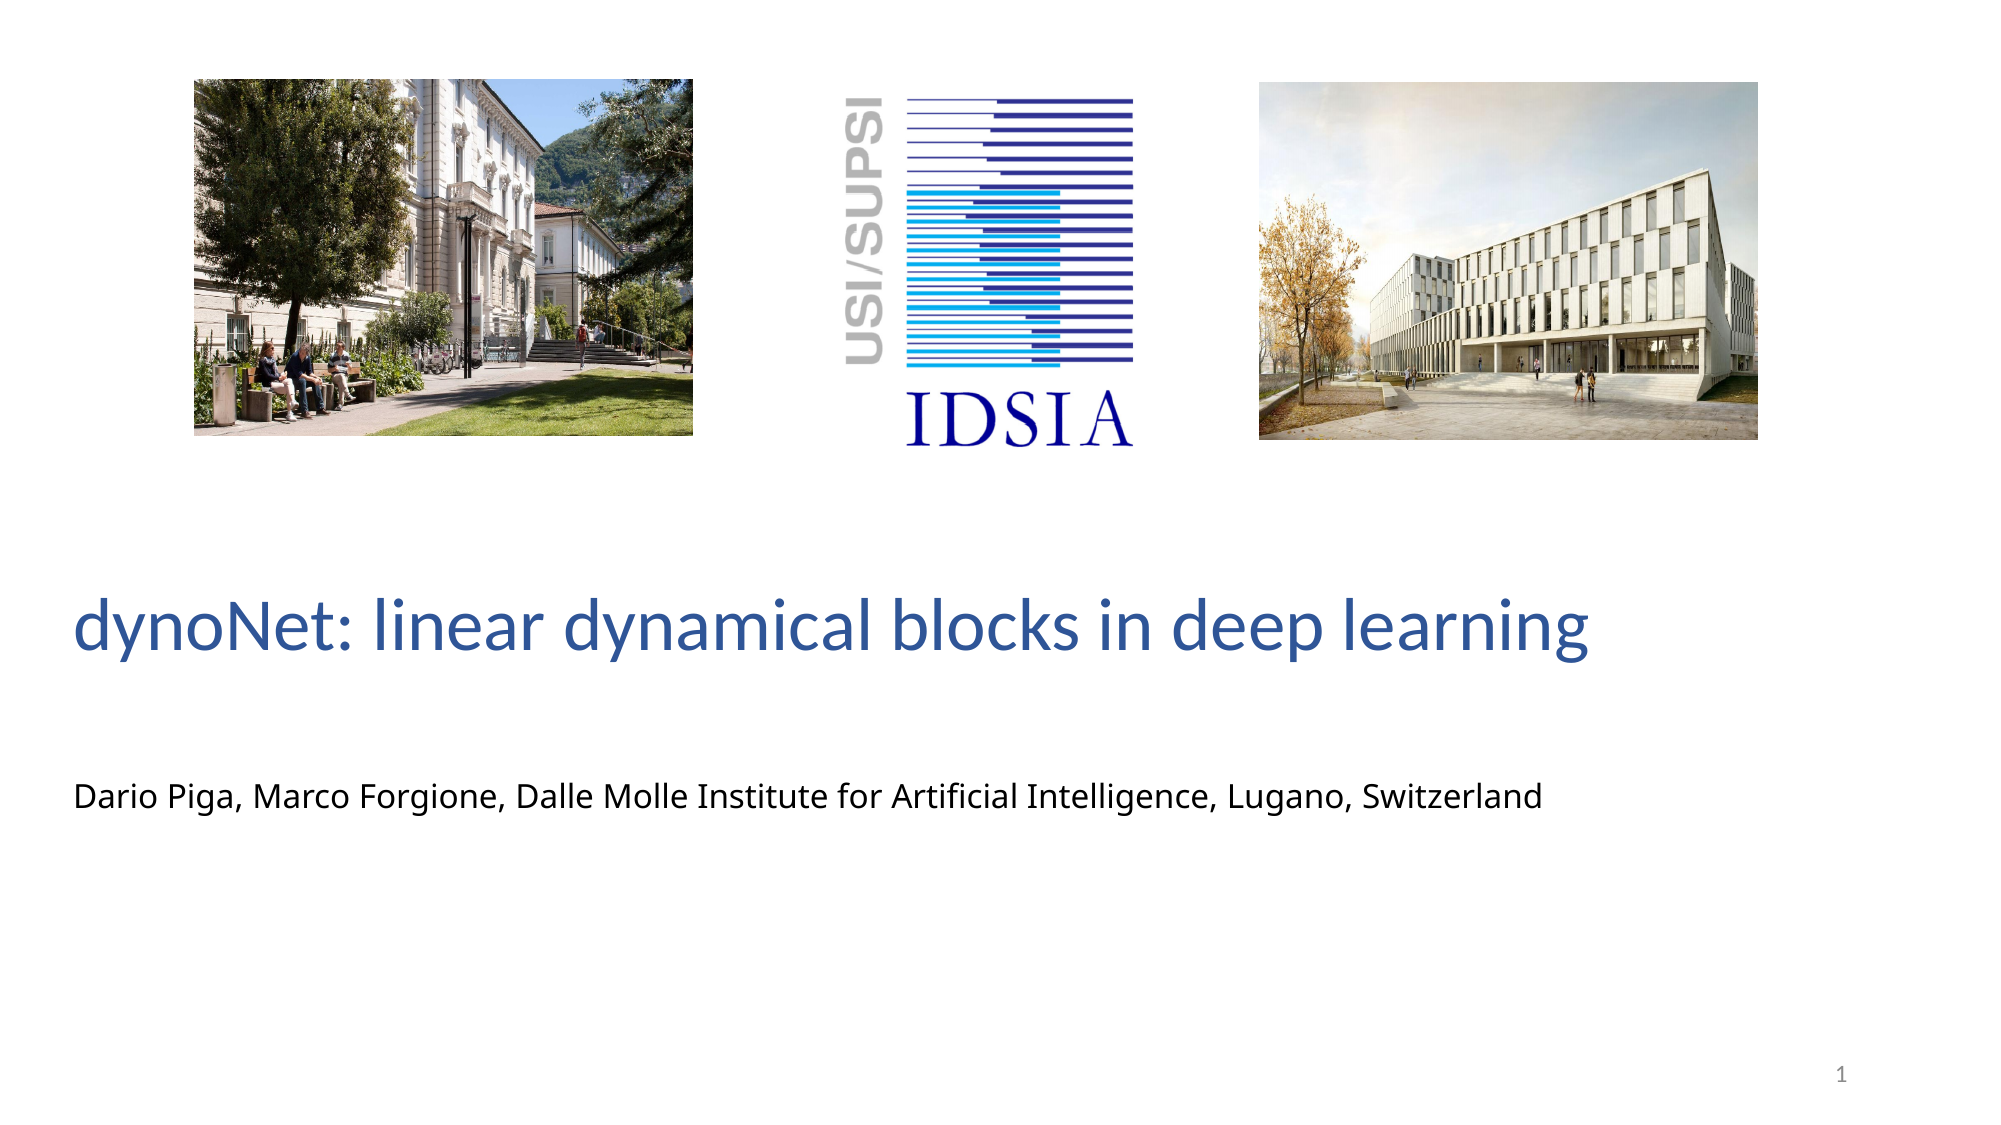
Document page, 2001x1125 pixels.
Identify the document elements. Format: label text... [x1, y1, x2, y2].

picture [1259, 82, 1758, 440]
slide_number 1 [1412, 1042, 1863, 1103]
text_box dynoNet: linear dynamical blocks in deep learning Dario Piga, Marco Forgione, Dalle Molle Institute for Artificial Intelligence, Lugano, Switzerland [58, 523, 1980, 1026]
picture [194, 79, 693, 437]
picture [830, 79, 1146, 463]
